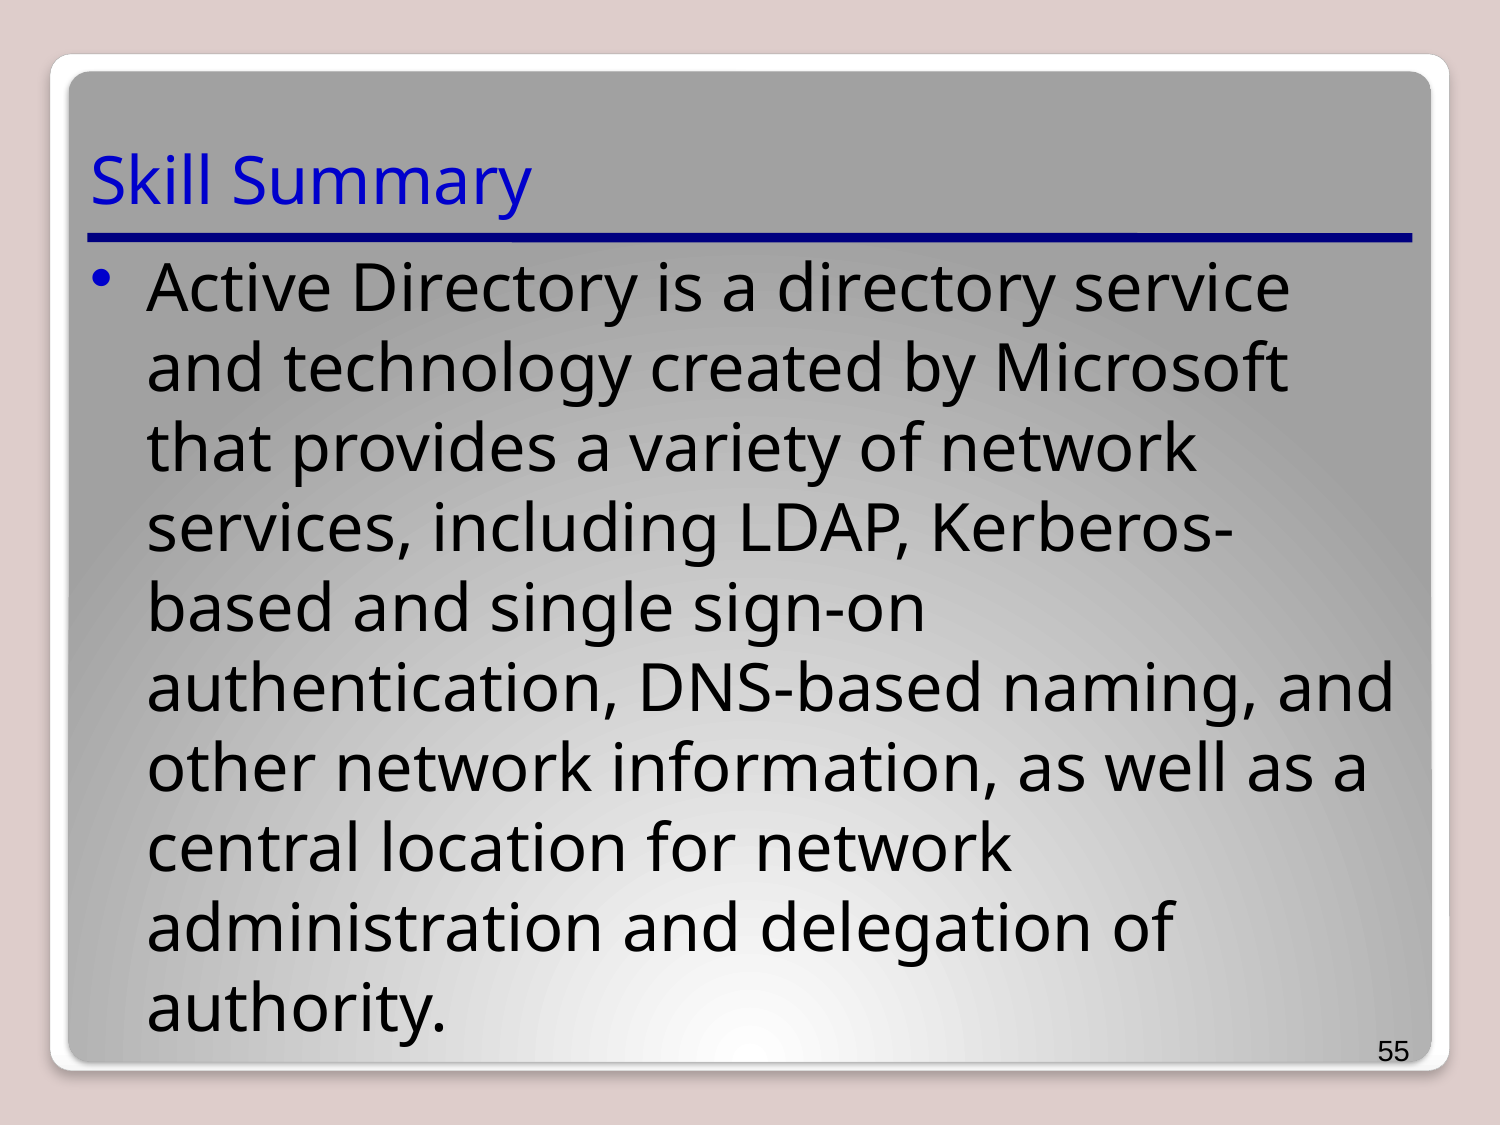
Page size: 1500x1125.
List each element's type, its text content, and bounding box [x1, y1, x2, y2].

title Skill Summary [74, 74, 1426, 226]
list Active Directory is a directory service and technology created by Microsoft that provides a variety of network services, including LDAP, Kerberos-based and single sign-on authentication, DNS-based naming, and other network information, as well as a central location for network administration and delegation of authority. [74, 237, 1426, 1063]
slide_number 55 [1074, 1024, 1426, 1103]
